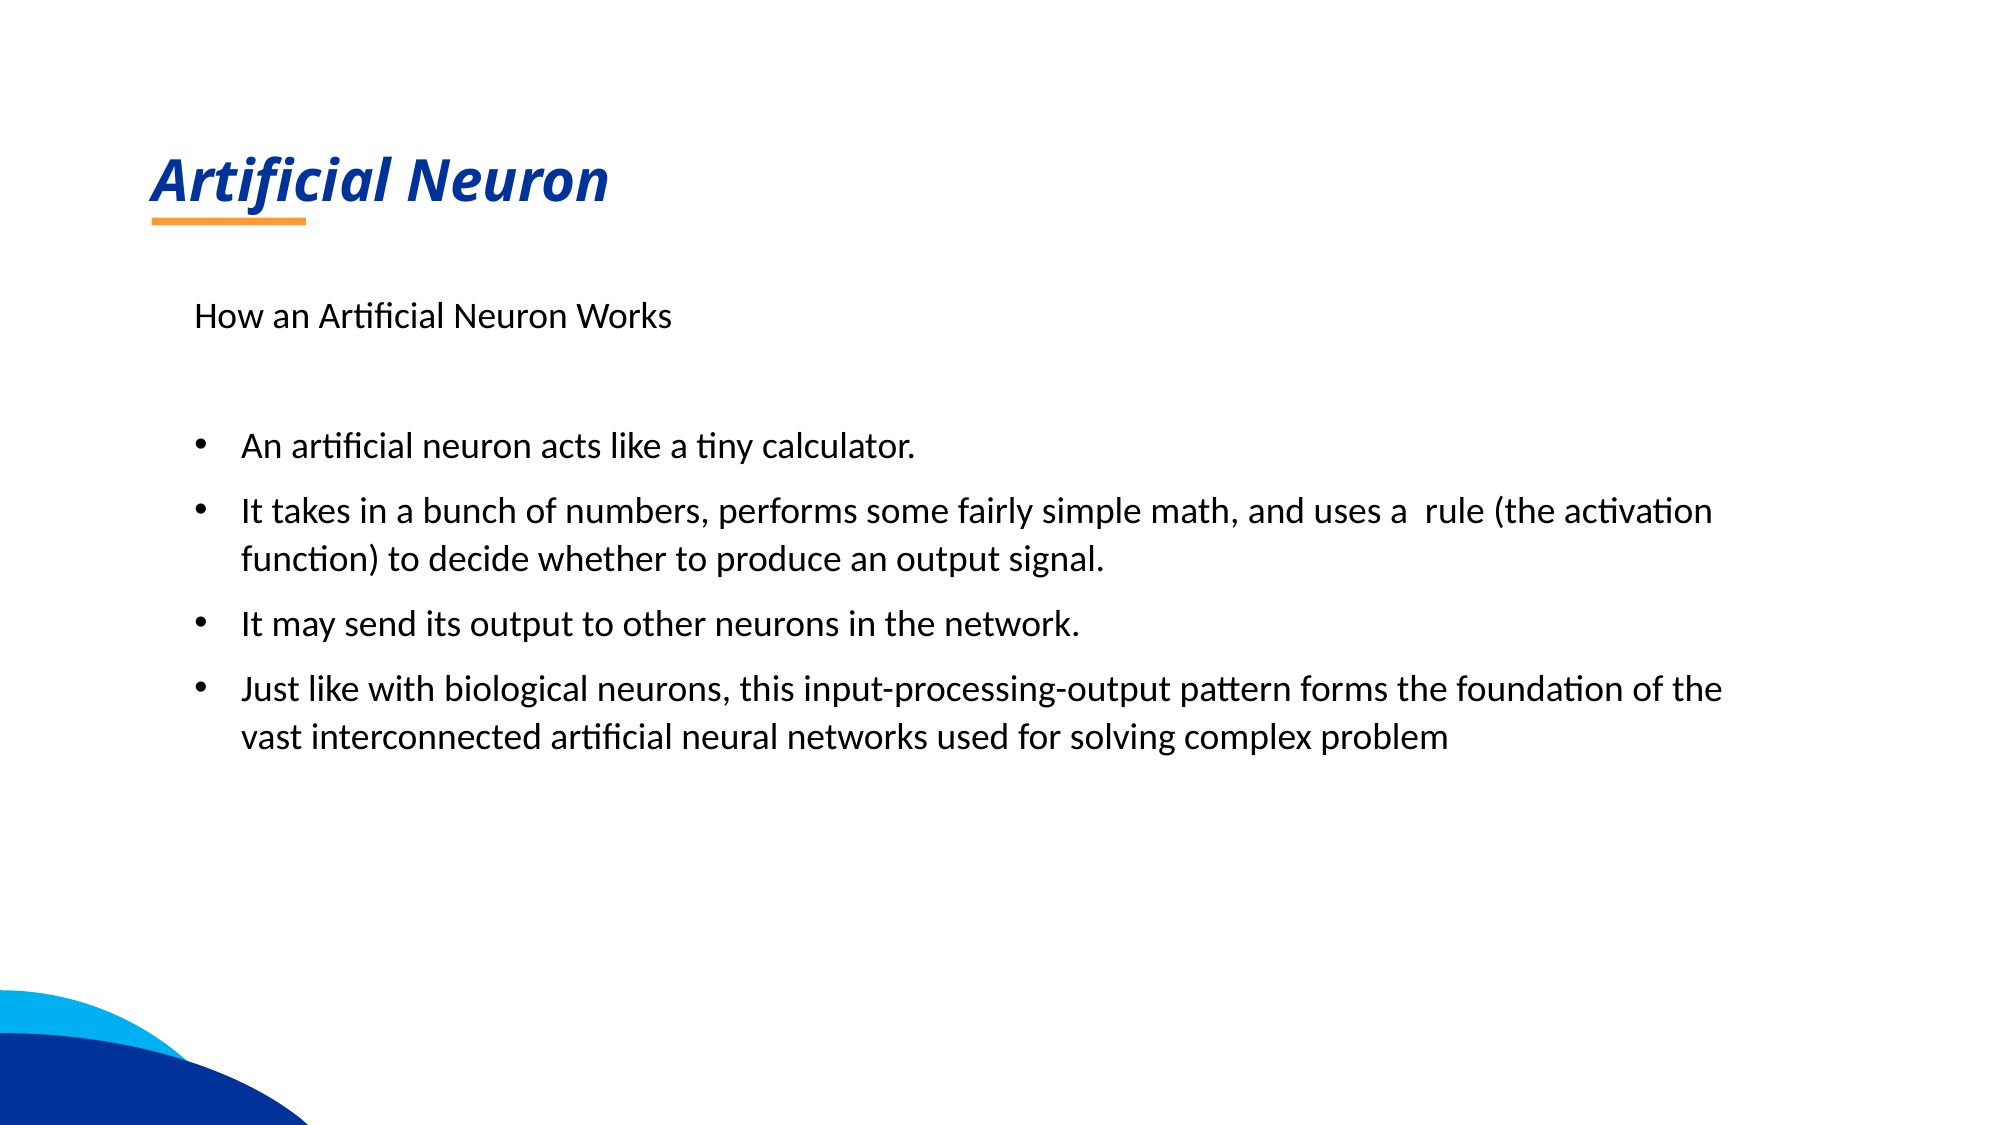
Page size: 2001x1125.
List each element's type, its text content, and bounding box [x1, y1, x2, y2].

text_box How an Artificial Neuron Works An artificial neuron acts like a tiny calculator. It takes in a bunch of numbers, performs some fairly simple math, and uses a rule (the activation function) to decide whether to produce an output signal. It may send its output to other neurons in the network. Just like with biological neurons, this input-processing-output pattern forms the foundation of the vast interconnected artificial neural networks used for solving complex problem [179, 281, 1779, 765]
text_box Artificial Neuron [137, 135, 1706, 221]
